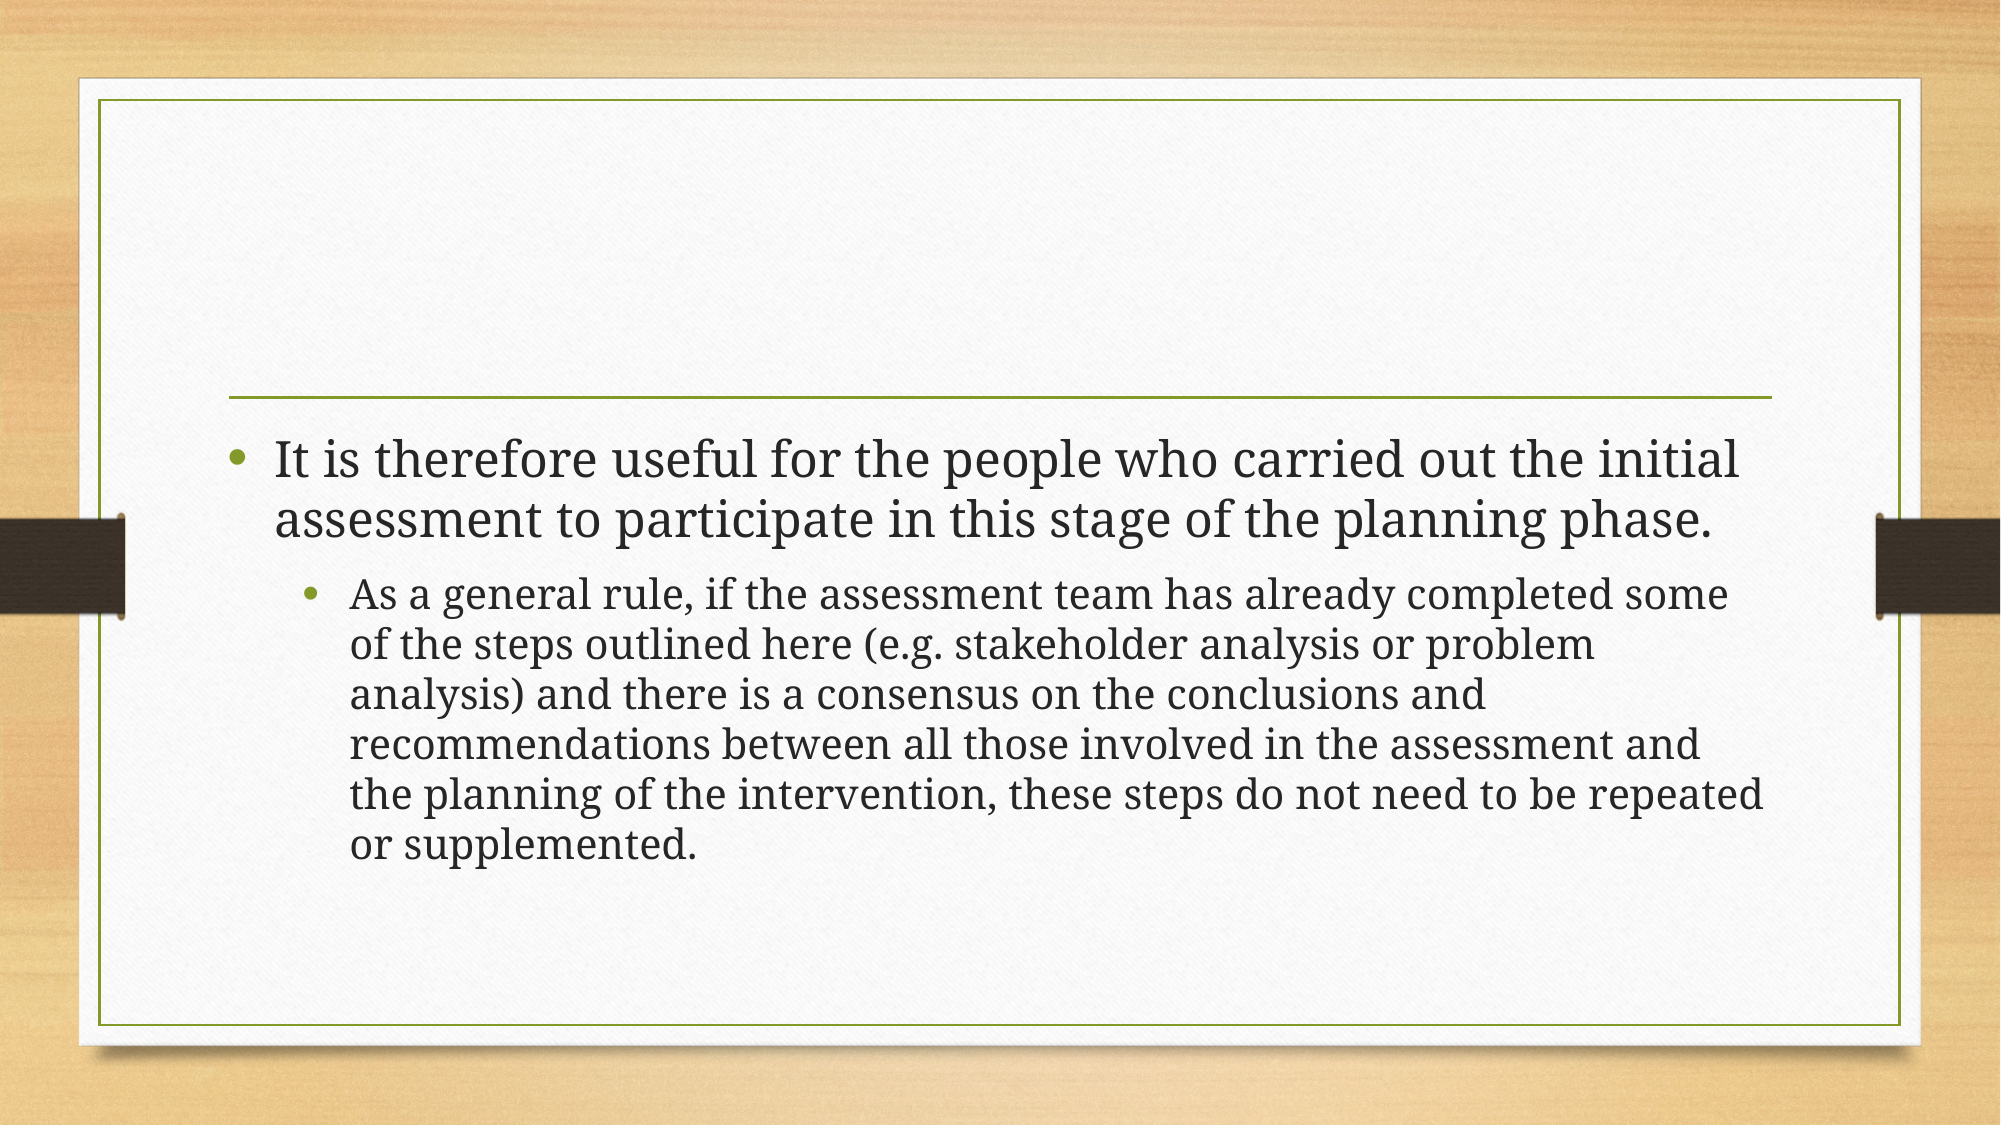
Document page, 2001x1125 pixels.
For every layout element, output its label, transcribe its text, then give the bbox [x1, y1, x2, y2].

picture [0, 0, 2001, 1125]
list It is therefore useful for the people who carried out the initial assessment to participate in this stage of the planning phase. As a general rule, if the assessment team has already completed some of the steps outlined here (e.g. stakeholder analysis or problem analysis) and there is a consensus on the conclusions and recommendations between all those involved in the assessment and the planning of the intervention, these steps do not need to be repeated or supplemented. [212, 419, 1788, 964]
